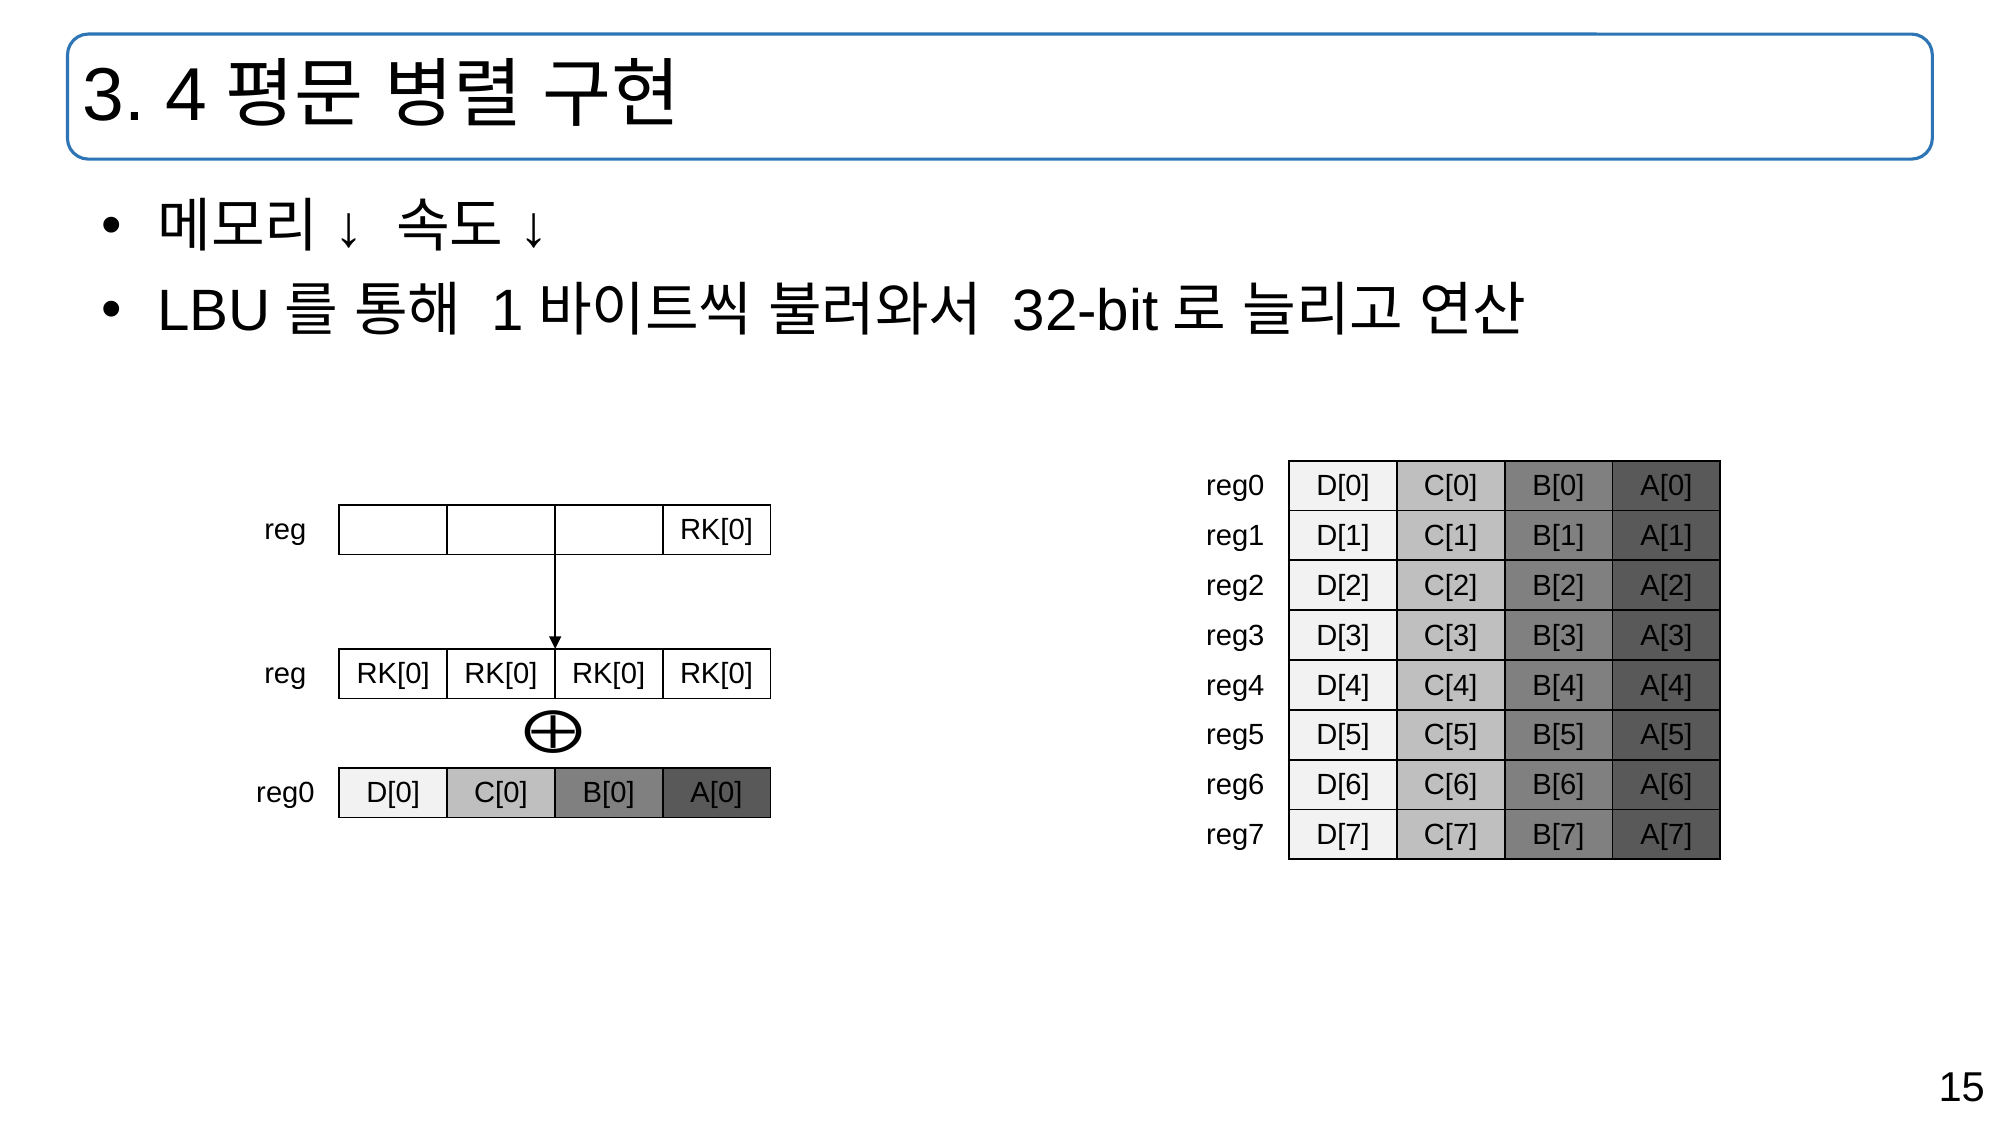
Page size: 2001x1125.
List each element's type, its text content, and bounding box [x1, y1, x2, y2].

table_cell D[3] [1290, 611, 1396, 659]
table_header RK[0] [556, 650, 662, 698]
table_cell A[4] [1613, 661, 1719, 709]
table_cell C[4] [1398, 661, 1504, 709]
table_cell reg6 [1181, 760, 1288, 810]
table_cell A[3] [1613, 611, 1719, 659]
table_cell D[1] [1290, 511, 1396, 559]
table_header reg [232, 505, 338, 555]
table_cell B[5] [1506, 711, 1612, 759]
table_header RK[0] [448, 650, 554, 698]
table_cell B[2] [1506, 561, 1612, 609]
list 메모리 ↓ 속도 ↓ LBU를 통해 1바이트씩 불러와서 32-bit로 늘리고 연산 [67, 189, 1933, 402]
table_cell reg7 [1181, 810, 1288, 859]
table_cell B[7] [1506, 810, 1612, 858]
table_cell A[1] [1613, 511, 1719, 559]
table_cell C[1] [1398, 511, 1504, 559]
table_header reg0 [1181, 461, 1288, 510]
table_cell D[5] [1290, 711, 1396, 759]
table_cell reg1 [1181, 510, 1288, 560]
table_header C[0] [448, 769, 554, 817]
table_cell reg5 [1181, 710, 1288, 760]
table_header reg [232, 649, 338, 699]
table_cell reg4 [1181, 660, 1288, 710]
table_header B[0] [556, 769, 662, 817]
table_cell C[6] [1398, 761, 1504, 809]
table_header [340, 506, 446, 554]
table_cell reg2 [1181, 560, 1288, 610]
table_header D[0] [340, 769, 446, 817]
table_cell D[7] [1290, 810, 1396, 858]
table_header [556, 506, 662, 554]
table_header [448, 506, 554, 554]
table_header RK[0] [664, 650, 770, 698]
table_cell reg3 [1181, 610, 1288, 660]
table_cell D[4] [1290, 661, 1396, 709]
table_cell C[3] [1398, 611, 1504, 659]
table_header A[0] [664, 769, 770, 817]
table_cell A[7] [1613, 810, 1719, 858]
table_header B[0] [1506, 462, 1612, 510]
table_cell C[5] [1398, 711, 1504, 759]
table_cell C[7] [1398, 810, 1504, 858]
table_cell A[2] [1613, 561, 1719, 609]
table_cell D[2] [1290, 561, 1396, 609]
table_header RK[0] [664, 506, 770, 554]
title 3. 4평문 병렬 구현 [67, 34, 1933, 160]
table_header C[0] [1398, 462, 1504, 510]
table_cell B[4] [1506, 661, 1612, 709]
table_cell B[3] [1506, 611, 1612, 659]
table_cell C[2] [1398, 561, 1504, 609]
table_cell B[6] [1506, 761, 1612, 809]
table_header RK[0] [340, 650, 446, 698]
table_header A[0] [1613, 462, 1719, 510]
table_cell A[5] [1613, 711, 1719, 759]
table_cell A[6] [1613, 761, 1719, 809]
table_cell D[6] [1290, 761, 1396, 809]
table_header reg0 [232, 768, 338, 818]
table_cell B[1] [1506, 511, 1612, 559]
table_header D[0] [1290, 462, 1396, 510]
